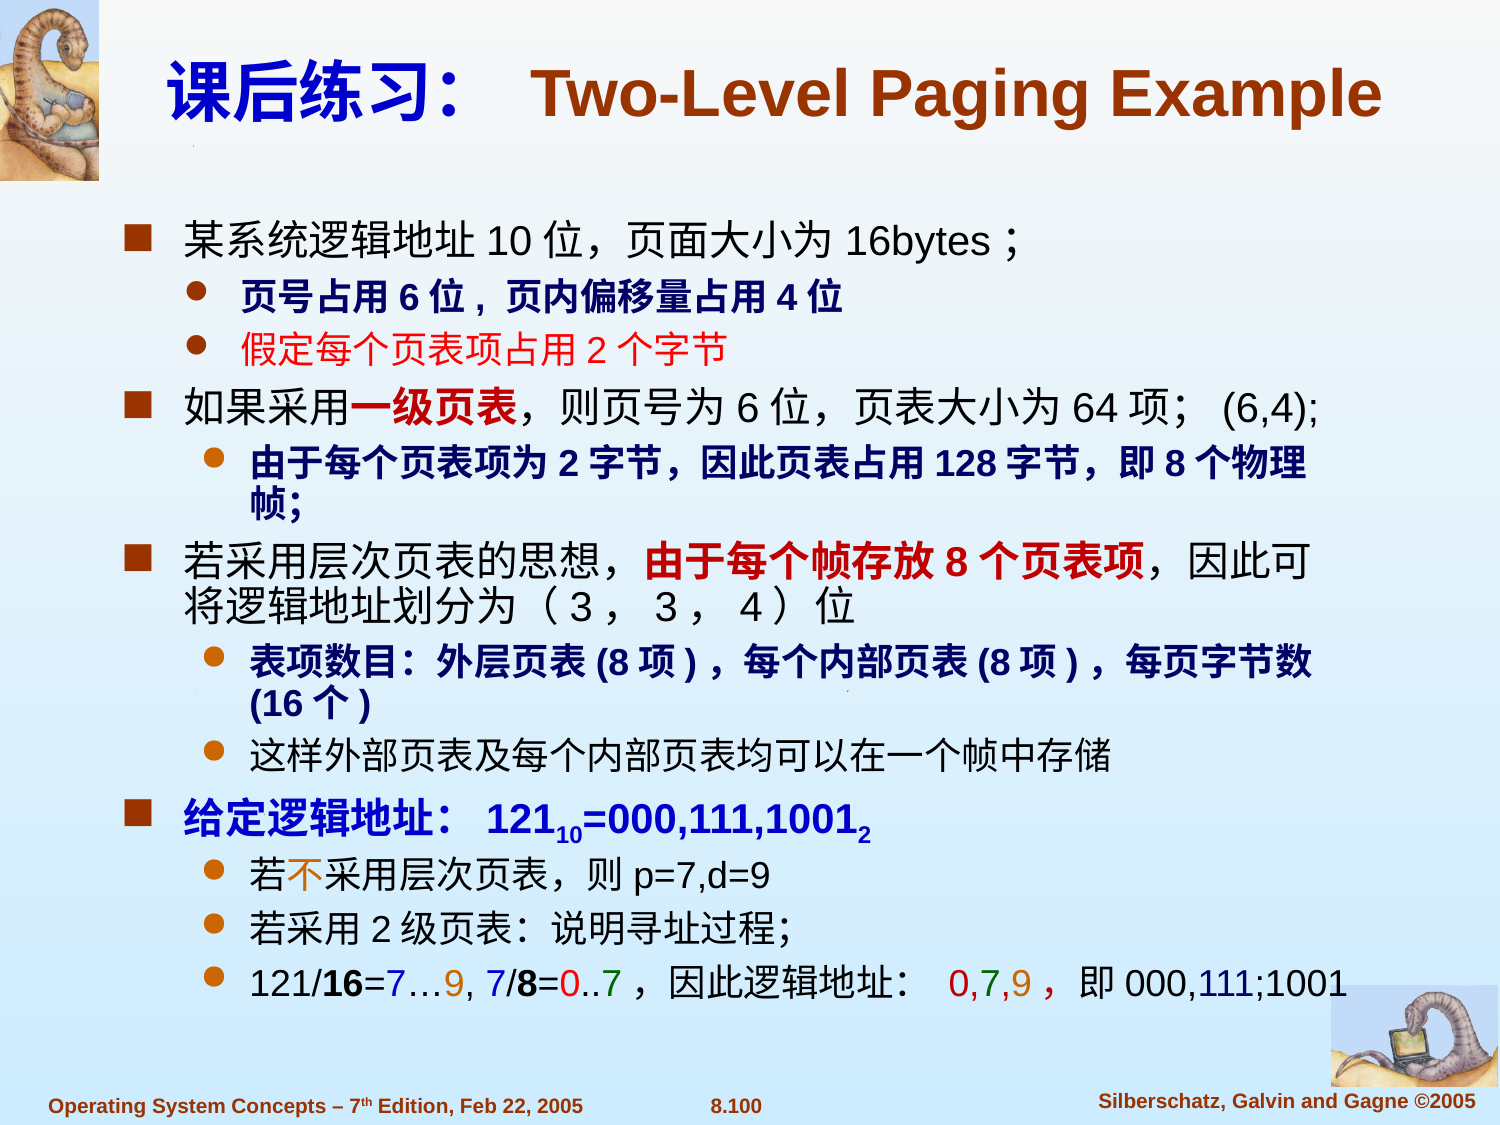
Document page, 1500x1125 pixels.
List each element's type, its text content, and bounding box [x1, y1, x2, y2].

picture [0, 0, 99, 181]
picture [1331, 985, 1498, 1087]
list 某系统逻辑地址10位，页面大小为16bytes； 页号占用6位, 页内偏移量占用4位 假定每个页表项占用2个字节 如果采用一级页表，则页号为6位，页表大小为64项；(6,4); 由于每个页表项为2字节，因此页表占用128字节，即8个物理帧； 若采用层次页表的思想，由于每个帧存放8个页表项，因此可将逻辑地址划分为（3，3，4）位 表项数目：外层页表(8项)，每个内部页表(8项)，每页字节数(16个) 这样外部页表及每个内部页表均可以在一个帧中存储 给定逻辑地址：12110=000,111,10012 若不采用层次页表，则p=7,d=9 若采用2级页表：说明寻址过程； 121/16=7…9, 7/8=0..7，因此逻辑地址： 0,7,9，即000,111;1001 [112, 212, 1368, 1025]
title 课后练习： Two-Level Paging Example [112, 37, 1438, 138]
